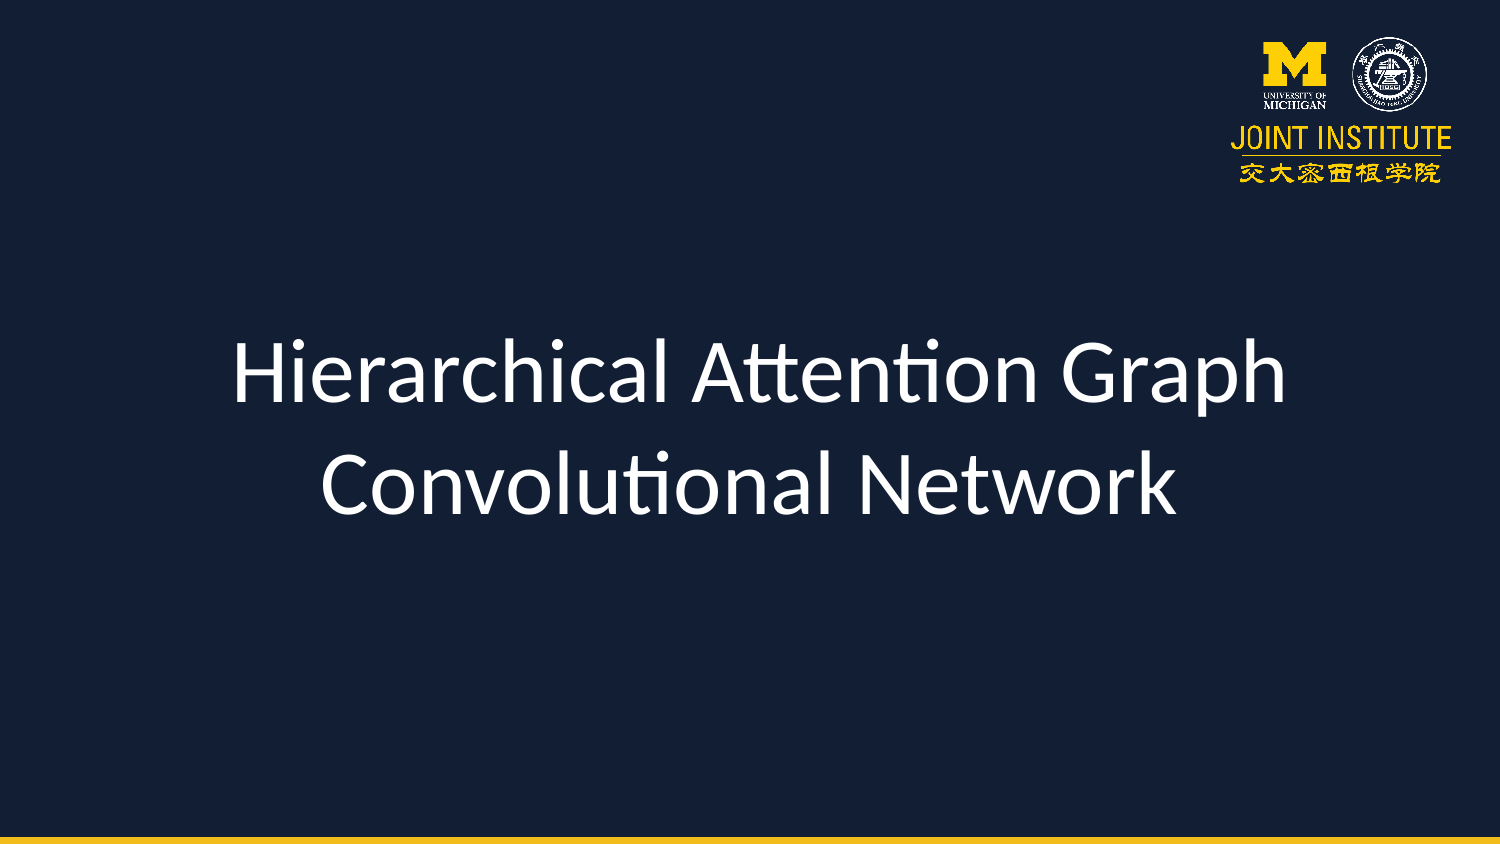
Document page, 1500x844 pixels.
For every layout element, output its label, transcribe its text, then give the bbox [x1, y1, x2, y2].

text_box [537, 339, 1500, 588]
text_box Hierarchical Attention Graph Convolutional Network [0, 0, 1500, 835]
picture [1210, 8, 1474, 222]
text_box [0, 835, 1500, 844]
